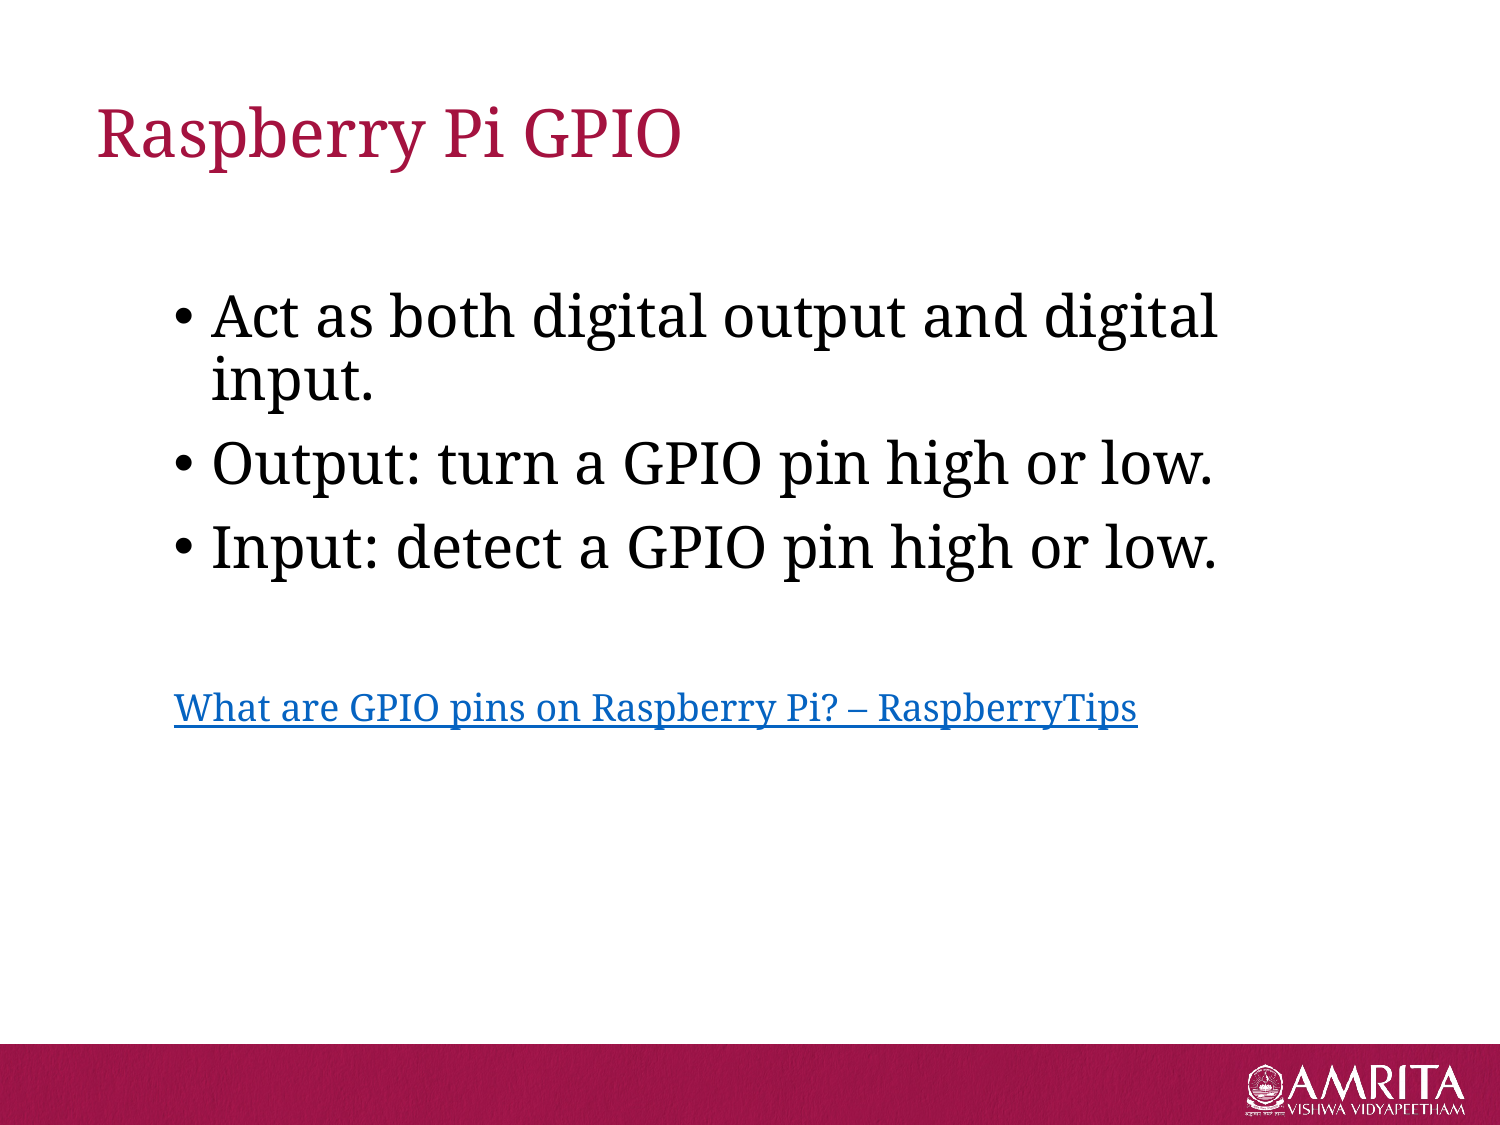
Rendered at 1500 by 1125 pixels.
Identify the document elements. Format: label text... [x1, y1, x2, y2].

picture [0, 1044, 1500, 1125]
title Raspberry Pi GPIO [81, 98, 1461, 175]
list Act as both digital output and digital input. Output: turn a GPIO pin high or low. Input: detect a GPIO pin high or low. What are GPIO pins on Raspberry Pi? – RaspberryTips [158, 280, 1298, 904]
